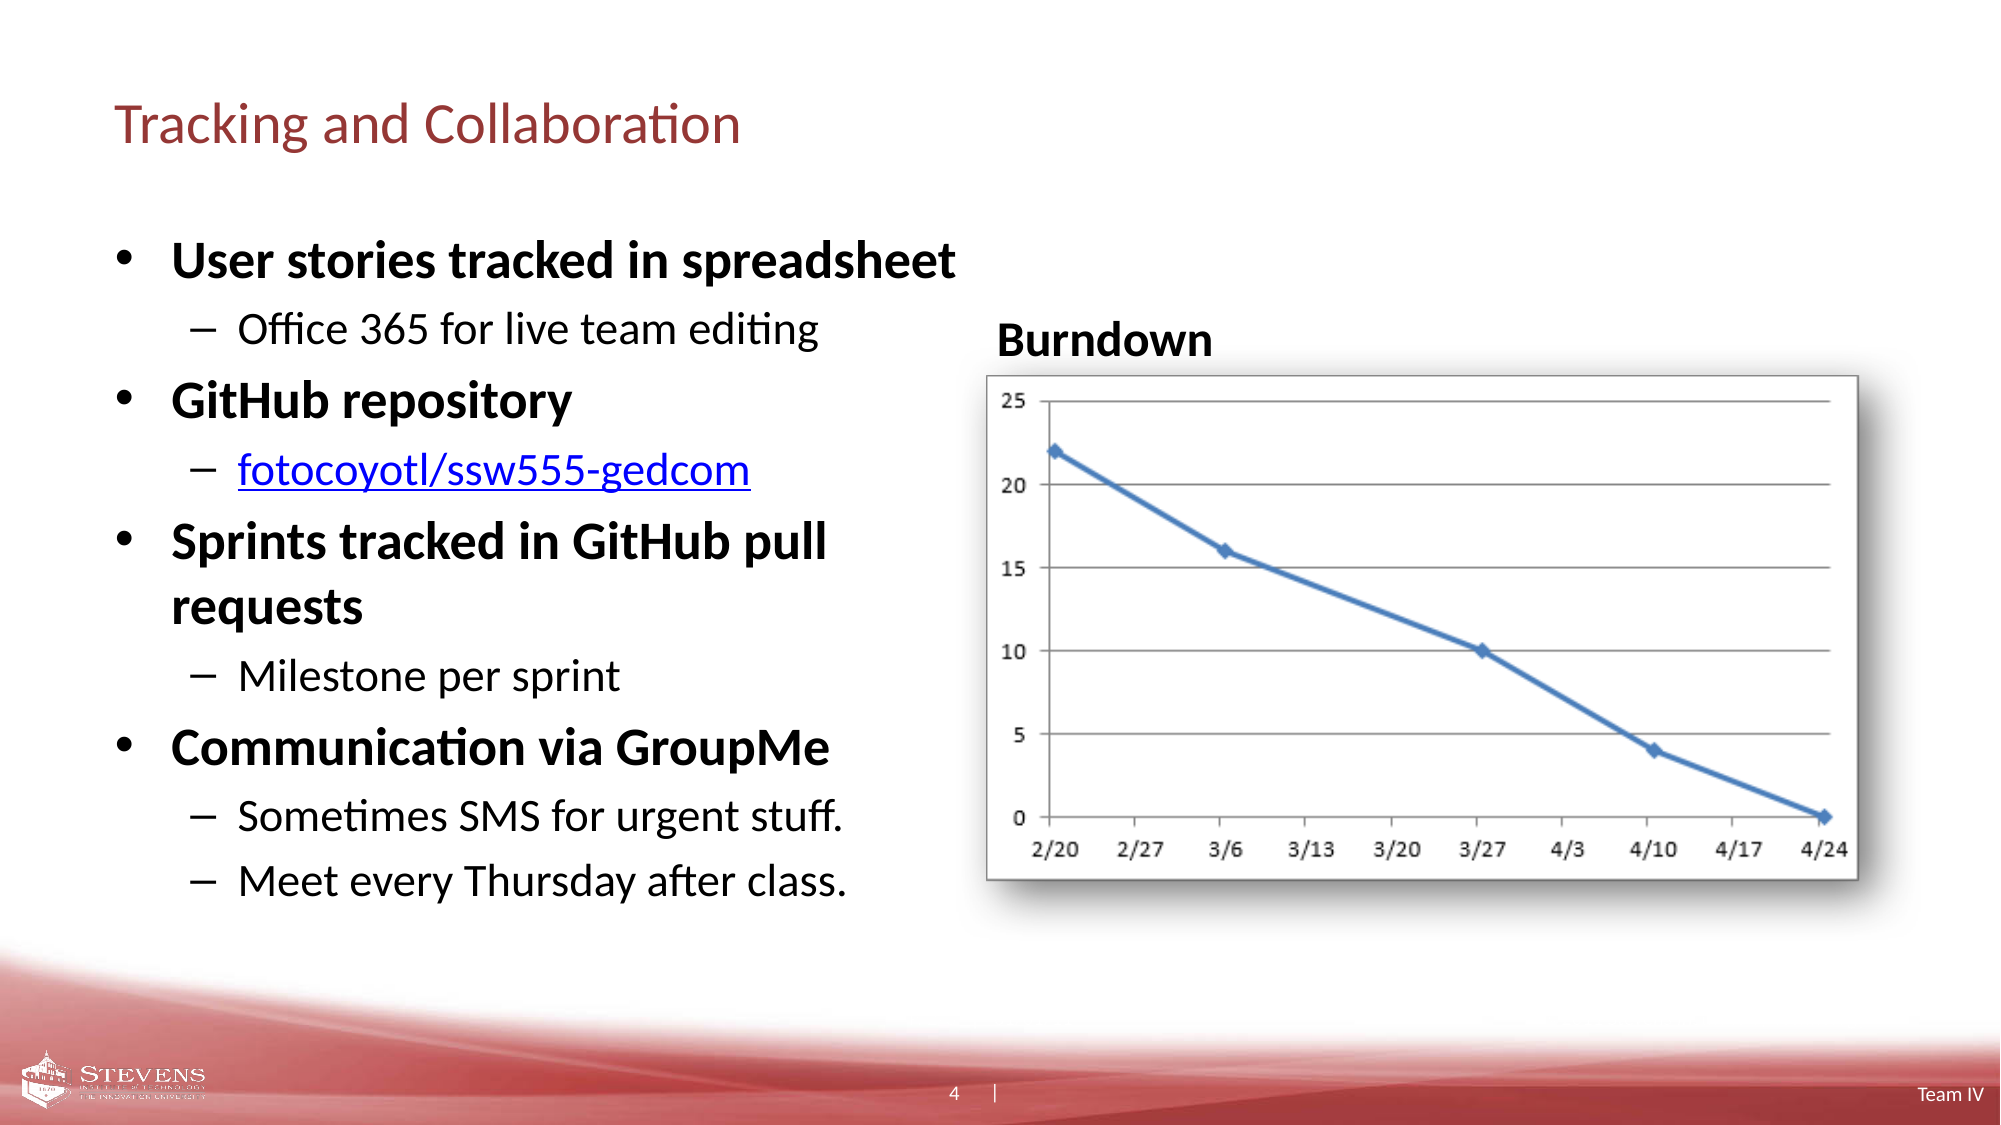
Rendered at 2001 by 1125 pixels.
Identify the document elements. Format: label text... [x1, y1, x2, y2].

list User stories tracked in spreadsheet Office 365 for live team editing GitHub repository fotocoyotl/ssw555-gedcom Sprints tracked in GitHub pull requests Milestone per sprint Communication via GroupMe Sometimes SMS for urgent stuff. Meet every Thursday after class. [99, 216, 984, 964]
picture [0, 0, 2000, 1125]
footer Team IV [1468, 1063, 1999, 1124]
title Tracking and Collaboration [99, 44, 1901, 196]
text_box Burndown [981, 299, 1432, 375]
slide_number 4 [834, 1061, 975, 1122]
